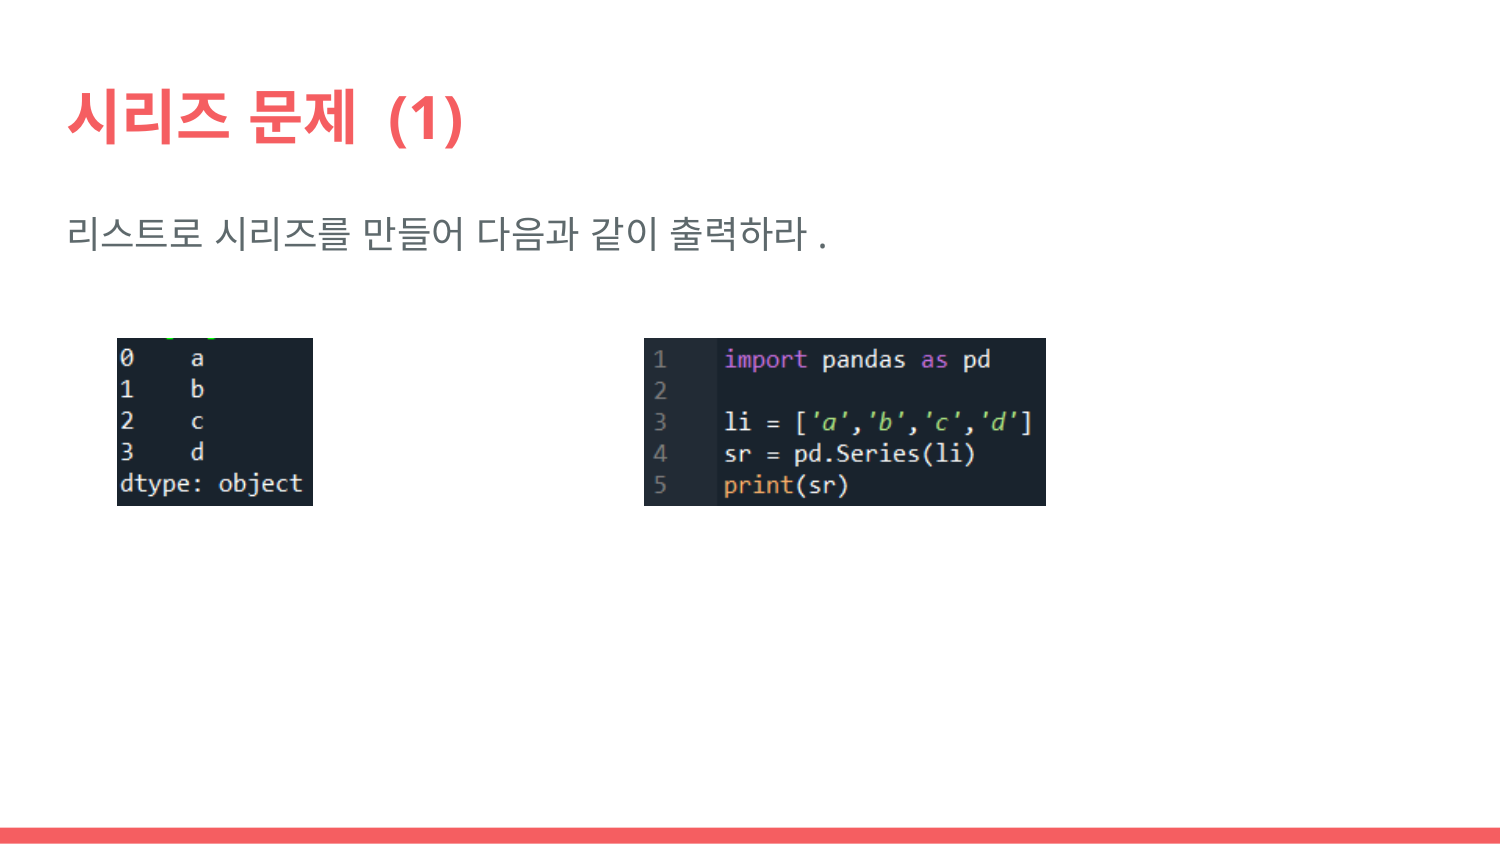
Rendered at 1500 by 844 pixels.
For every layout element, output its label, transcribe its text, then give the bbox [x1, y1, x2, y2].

title 시리즈 문제 (1) [51, 64, 1449, 167]
list 리스트로 시리즈를 만들어 다음과 같이 출력하라. [51, 189, 1449, 750]
picture [116, 338, 313, 506]
picture [644, 338, 1047, 506]
